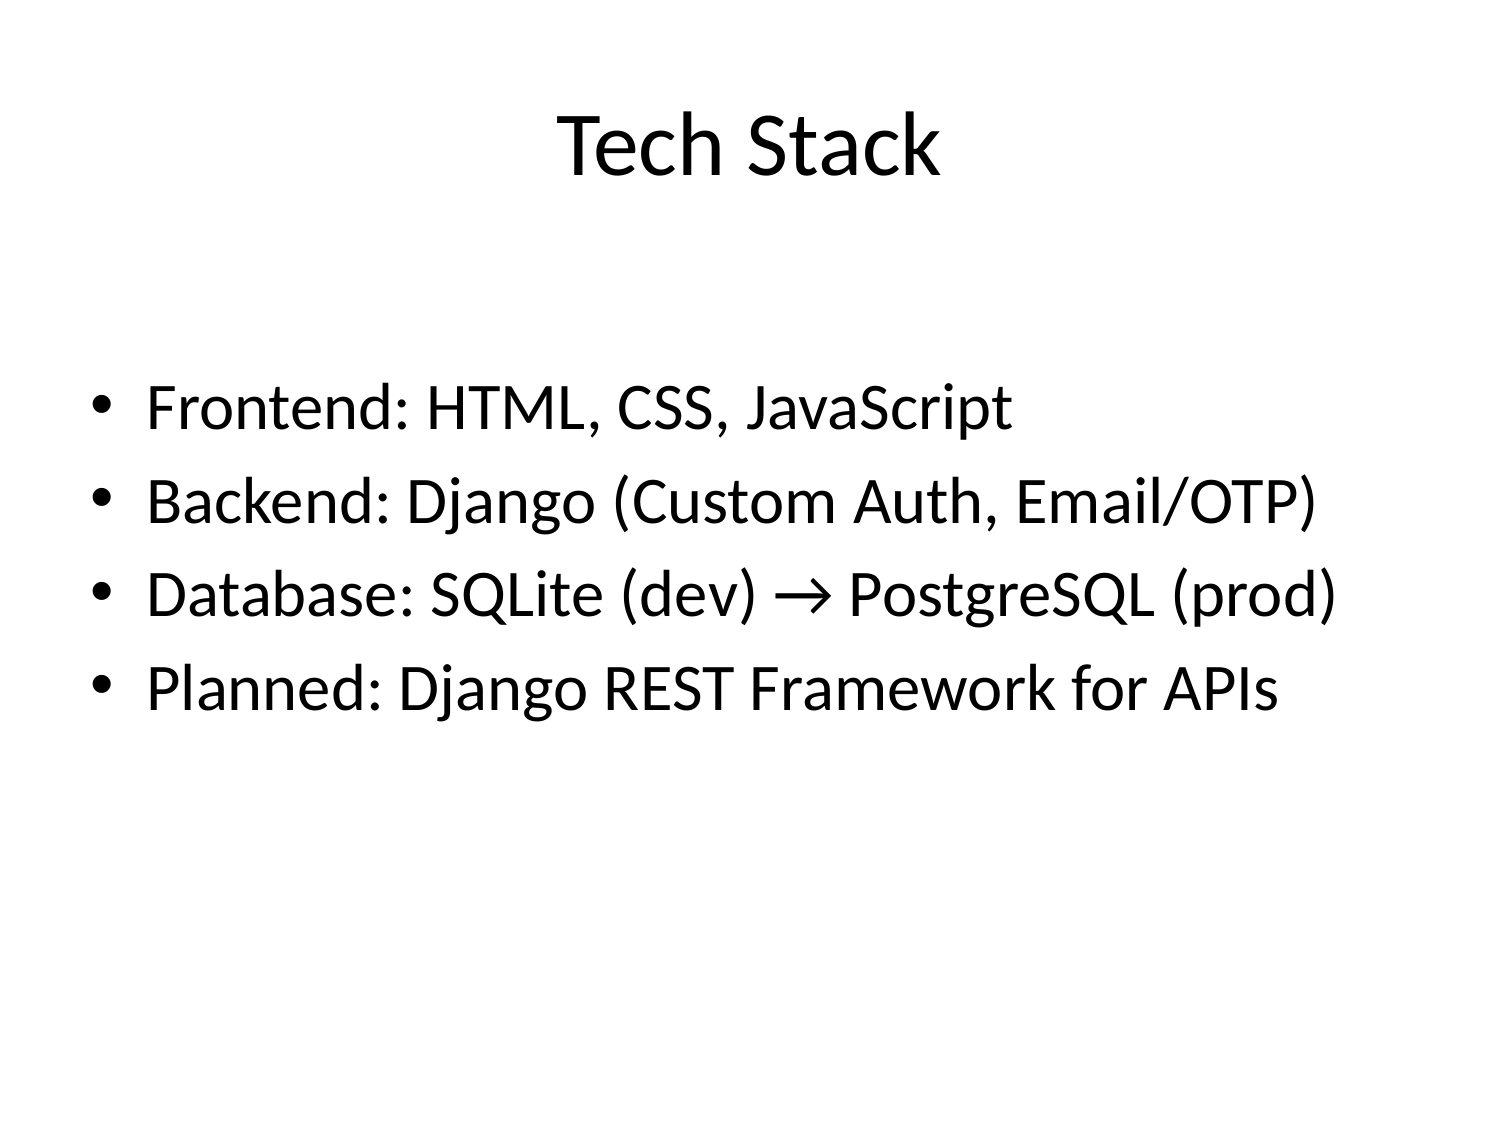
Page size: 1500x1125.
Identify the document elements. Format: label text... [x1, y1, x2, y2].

title Tech Stack [75, 45, 1425, 233]
list Frontend: HTML, CSS, JavaScript Backend: Django (Custom Auth, Email/OTP) Database: SQLite (dev) → PostgreSQL (prod) Planned: Django REST Framework for APIs [75, 262, 1425, 1005]
